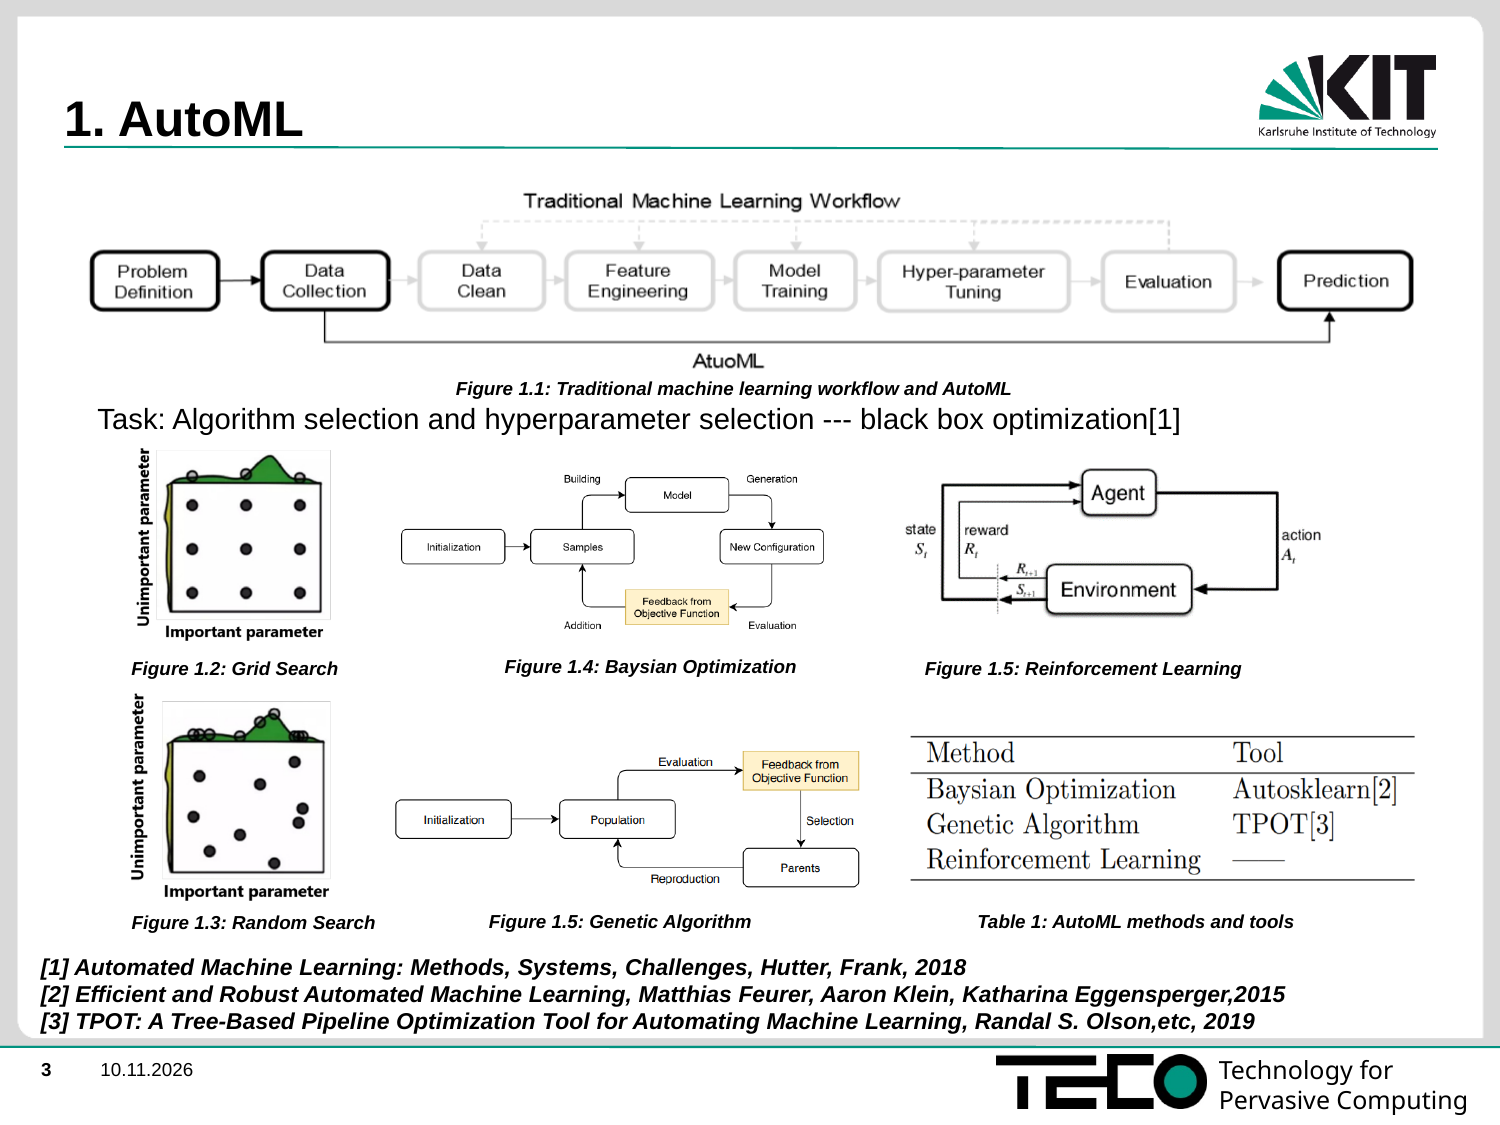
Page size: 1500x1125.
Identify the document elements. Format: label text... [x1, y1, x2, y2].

text_box Table 1: AutoML methods and tools [962, 908, 1384, 941]
list Task: Algorithm selection and hyperparameter selection --- black box optimization[1] [64, 196, 1436, 1000]
text_box [1] Automated Machine Learning: Methods, Systems, Challenges, Hutter, Frank, 2018 [2] Efficient and Robust Automated Machine Learning, Matthias Feurer, Aaron Klein, Katharina Eggensperger,2015 [3] TPOT: A Tree-Based Pipeline Optimization Tool for Automating Machine Learning, Randal S. Olson,etc, 2019 [26, 944, 1427, 1042]
text_box Figure 1.2: Grid Search [116, 649, 436, 687]
text_box Figure 1.5: Genetic Algorithm [474, 910, 794, 940]
text_box Figure 1.3: Random Search [116, 903, 436, 941]
text_box Figure 1.4: Baysian Optimization [489, 653, 871, 685]
title 1. AutoML [64, 54, 1198, 147]
text_box Figure 1.5: Reinforcement Learning [909, 649, 1318, 687]
picture [0, 0, 1500, 1046]
picture [996, 1054, 1207, 1109]
